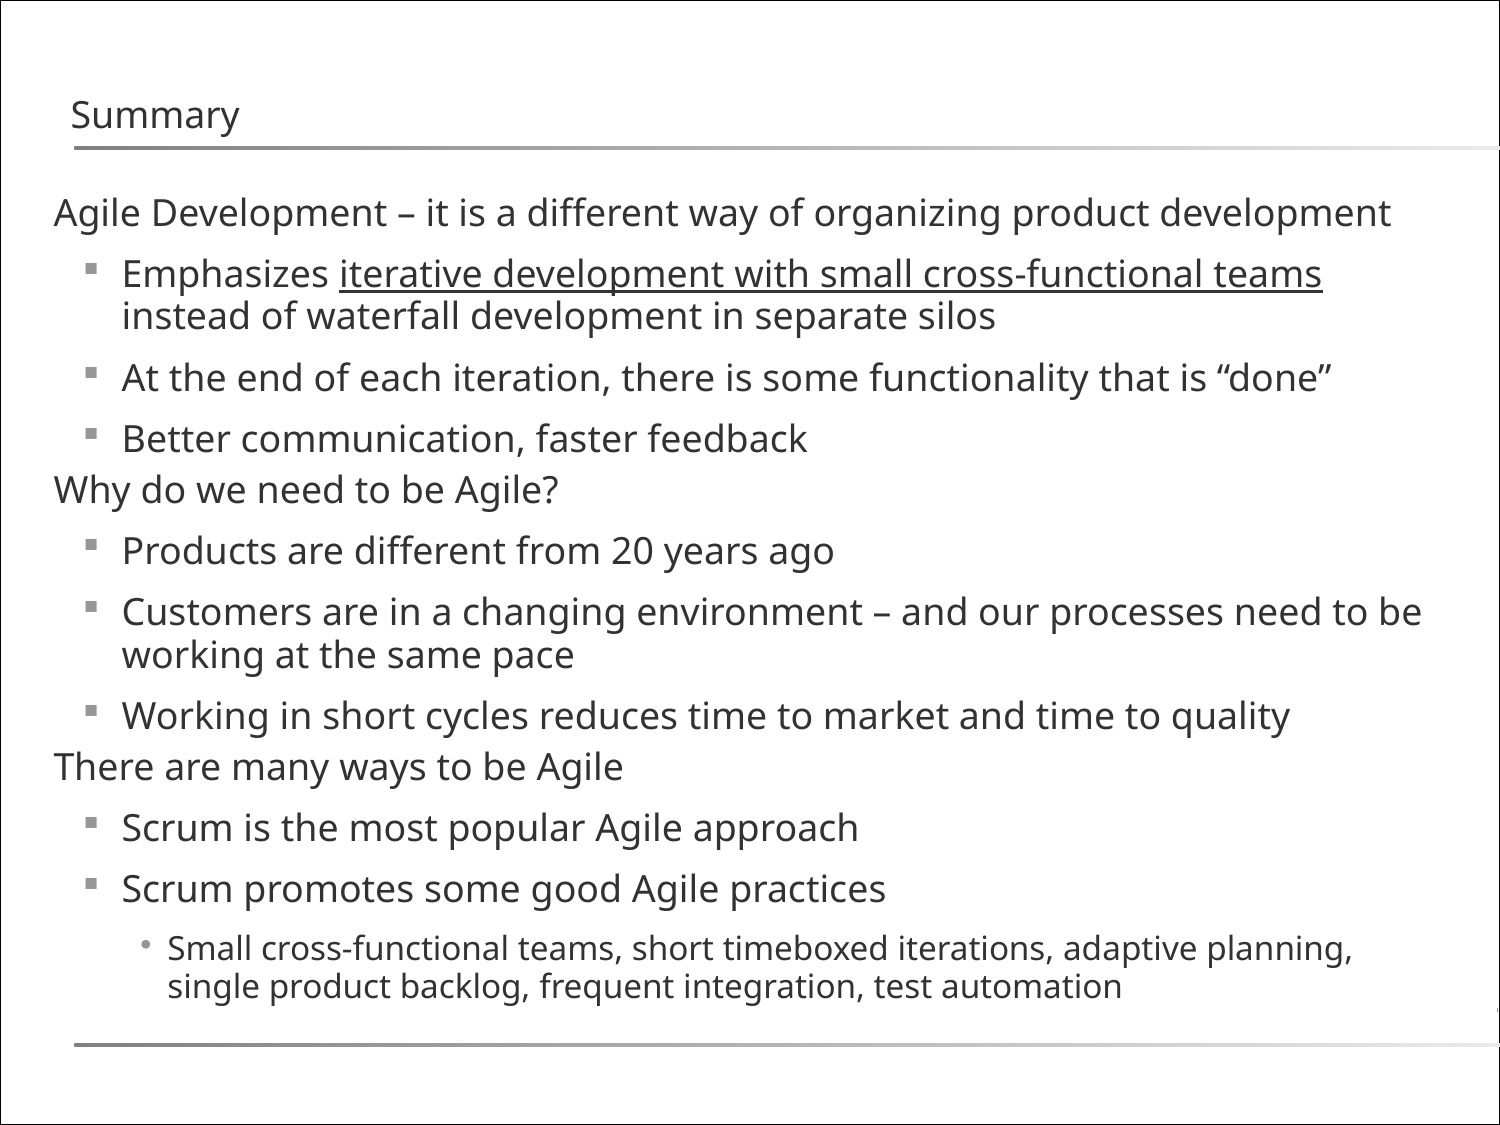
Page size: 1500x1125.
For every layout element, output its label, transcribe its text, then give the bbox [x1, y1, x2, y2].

title Summary [70, 11, 1425, 137]
list Agile Development – it is a different way of organizing product development Emphasizes iterative development with small cross-functional teams instead of waterfall development in separate silos At the end of each iteration, there is some functionality that is “done” Better communication, faster feedback Why do we need to be Agile? Products are different from 20 years ago Customers are in a changing environment – and our processes need to be working at the same pace Working in short cycles reduces time to market and time to quality There are many ways to be Agile Scrum is the most popular Agile approach Scrum promotes some good Agile practices Small cross-functional teams, short timeboxed iterations, adaptive planning, single product backlog, frequent integration, test automation [43, 193, 1454, 937]
